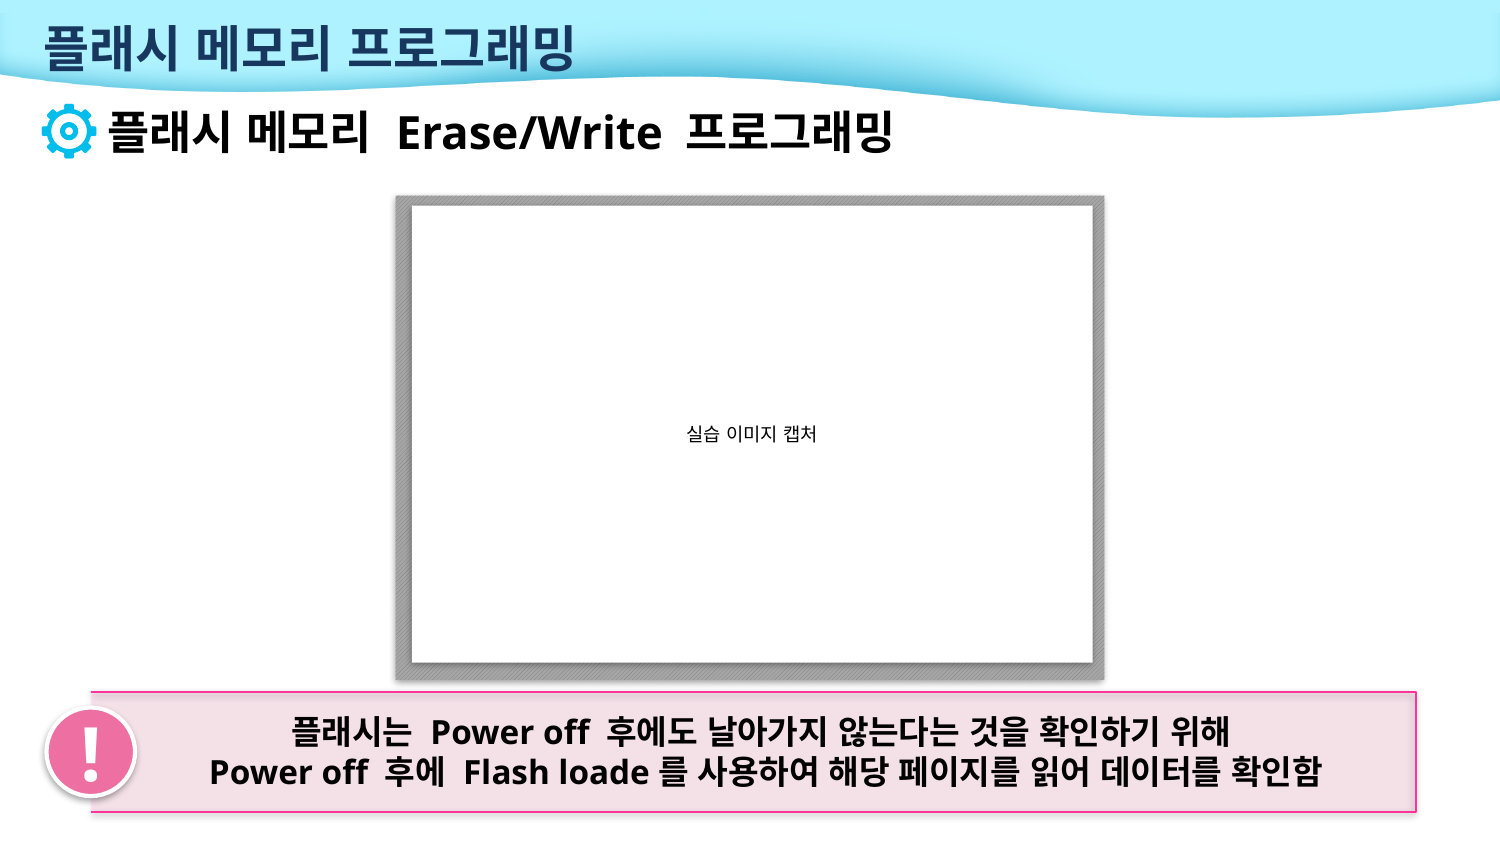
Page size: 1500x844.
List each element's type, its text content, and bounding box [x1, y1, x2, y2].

text_box ! [45, 706, 129, 797]
picture [41, 136, 64, 159]
picture [52, 114, 86, 148]
text_box [90, 691, 1416, 812]
text_box 플래시는 Power off 후에도 날아가지 않는다는 것을 확인하기 위해 Power off 후에 Flash loade를 사용하여 해당 페이지를 읽어 데이터를 확인함 [129, 703, 1404, 799]
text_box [395, 195, 1105, 681]
text_box 플래시 메모리 프로그래밍 [28, 9, 592, 85]
text_box 플래시 메모리 Erase/Write 프로그래밍 [99, 104, 1459, 158]
picture [0, 0, 1500, 126]
picture [74, 136, 97, 159]
